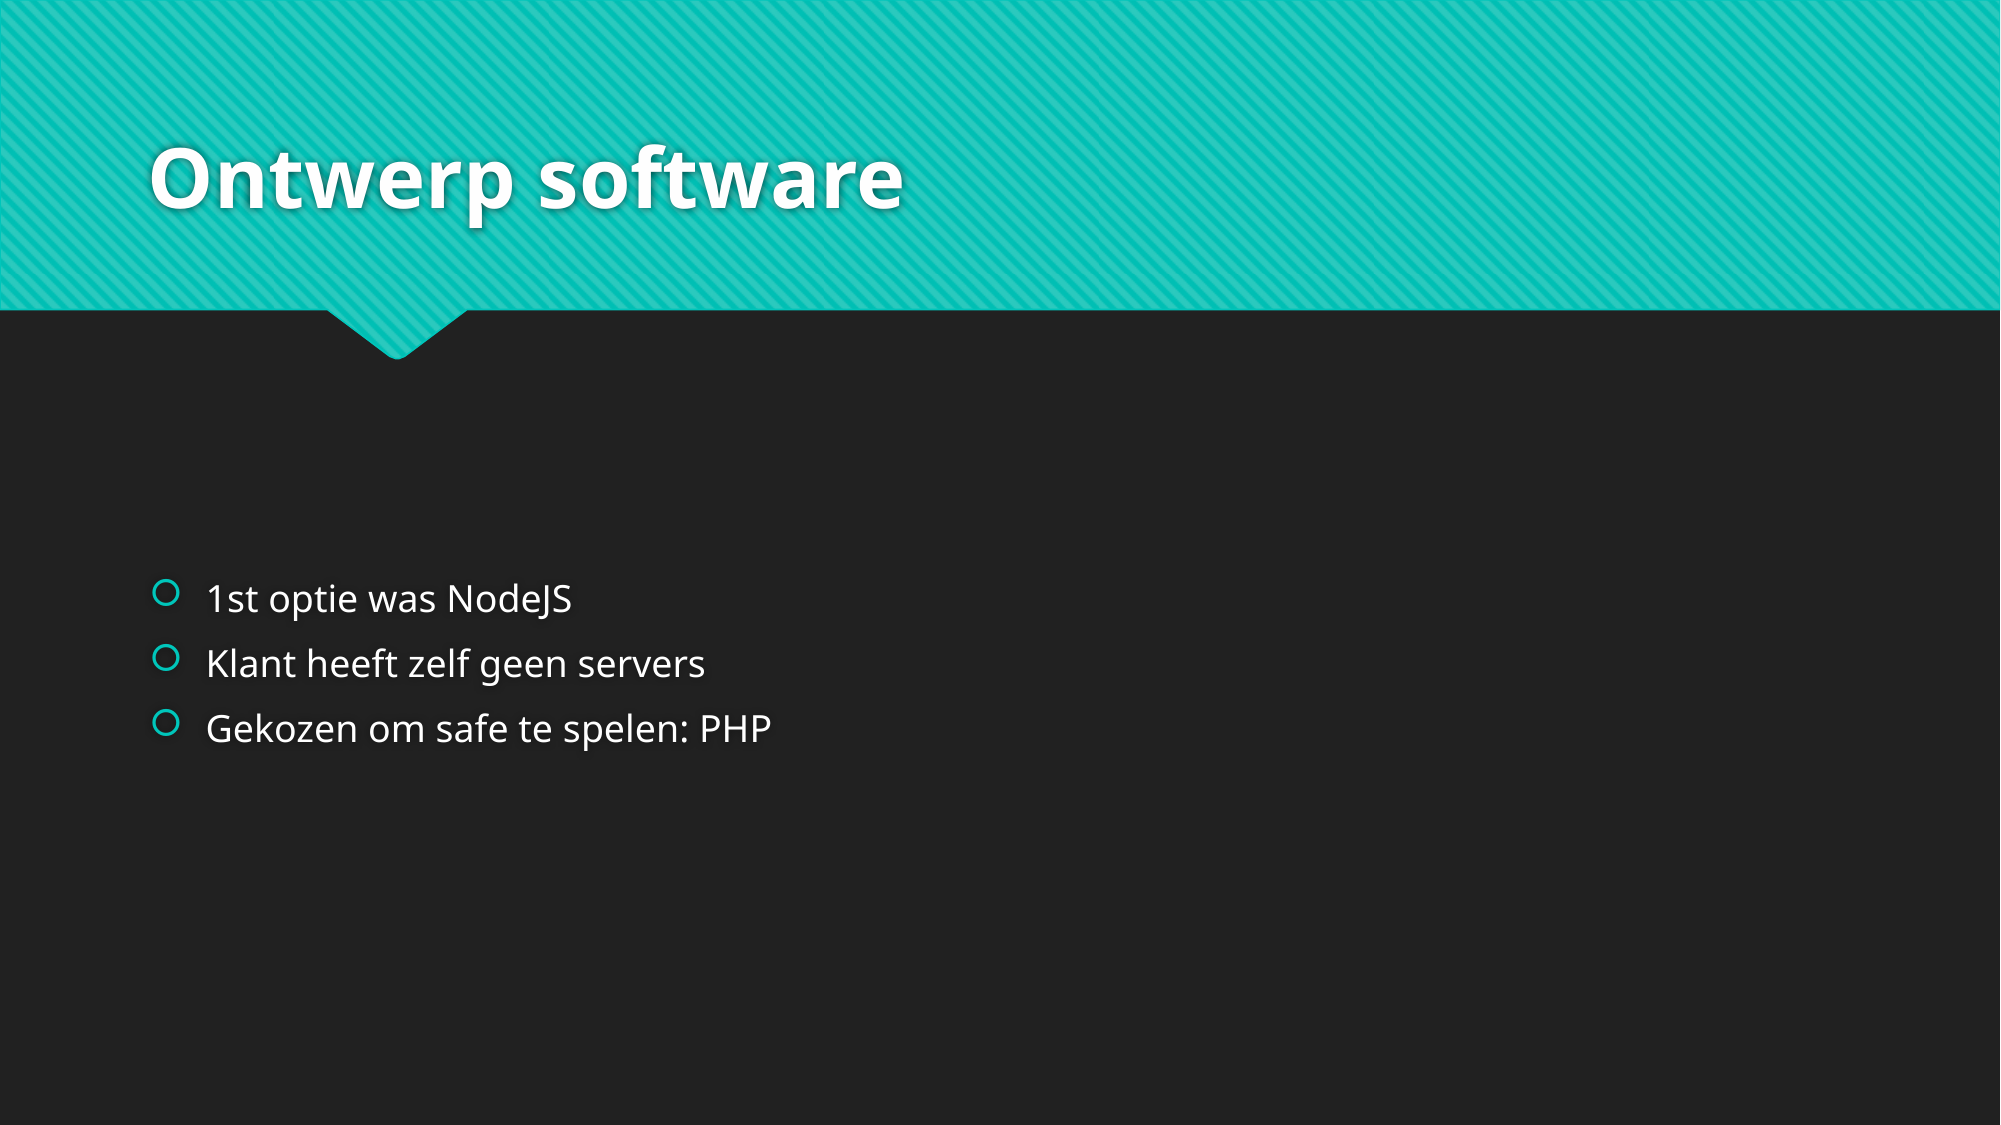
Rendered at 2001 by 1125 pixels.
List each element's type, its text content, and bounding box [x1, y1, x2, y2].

title Ontwerp software [132, 73, 1868, 233]
list 1st optie was NodeJS Klant heeft zelf geen servers Gekozen om safe te spelen: PHP [134, 364, 1866, 962]
